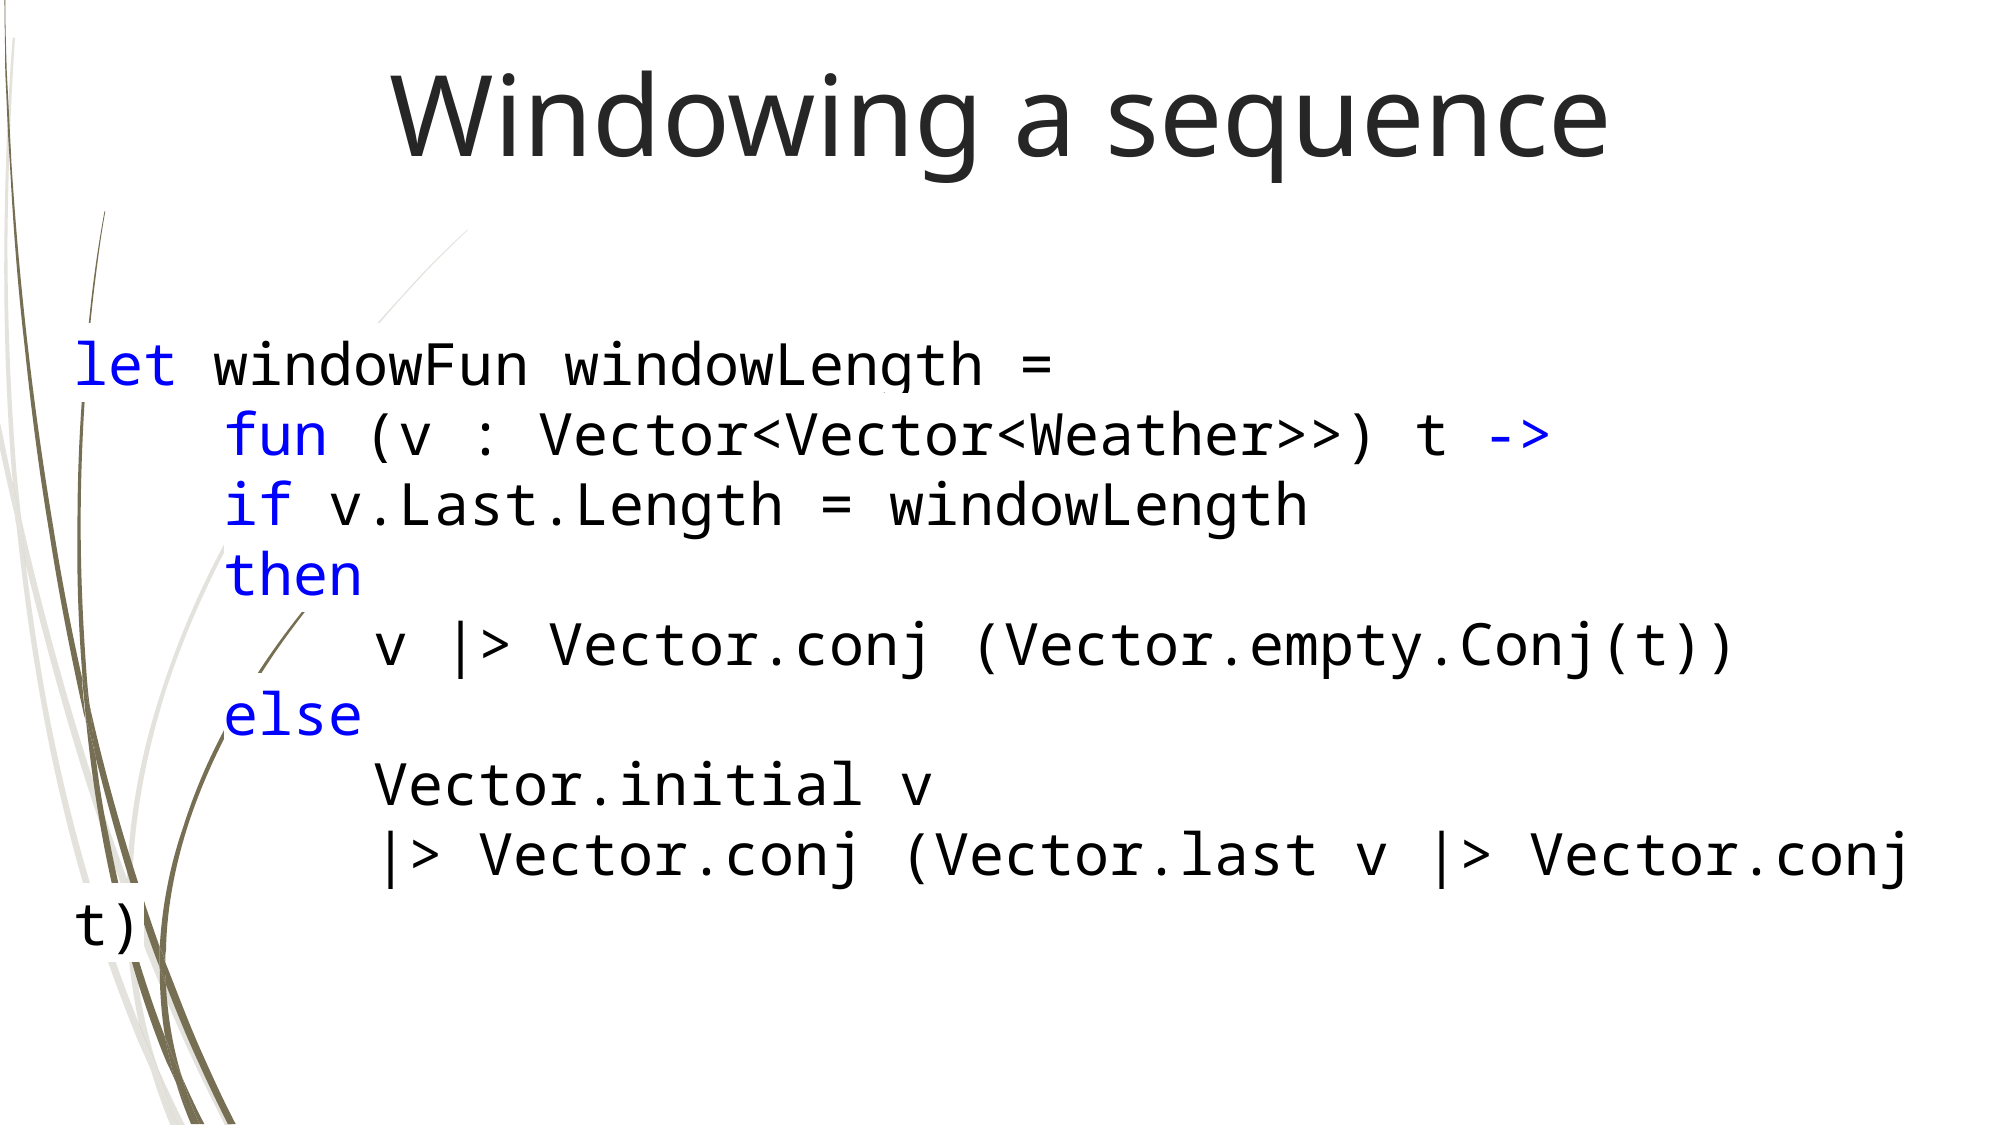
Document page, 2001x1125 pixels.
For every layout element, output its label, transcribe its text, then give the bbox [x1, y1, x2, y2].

text_box let windowFun windowLength = fun (v : Vector<Vector<Weather>>) t -> if v.Last.Length = windowLength then v |> Vector.conj (Vector.empty.Conj(t)) else Vector.initial v |> Vector.conj (Vector.last v |> Vector.conj t) [59, 319, 1986, 965]
text_box Windowing a sequence [120, 36, 1882, 210]
